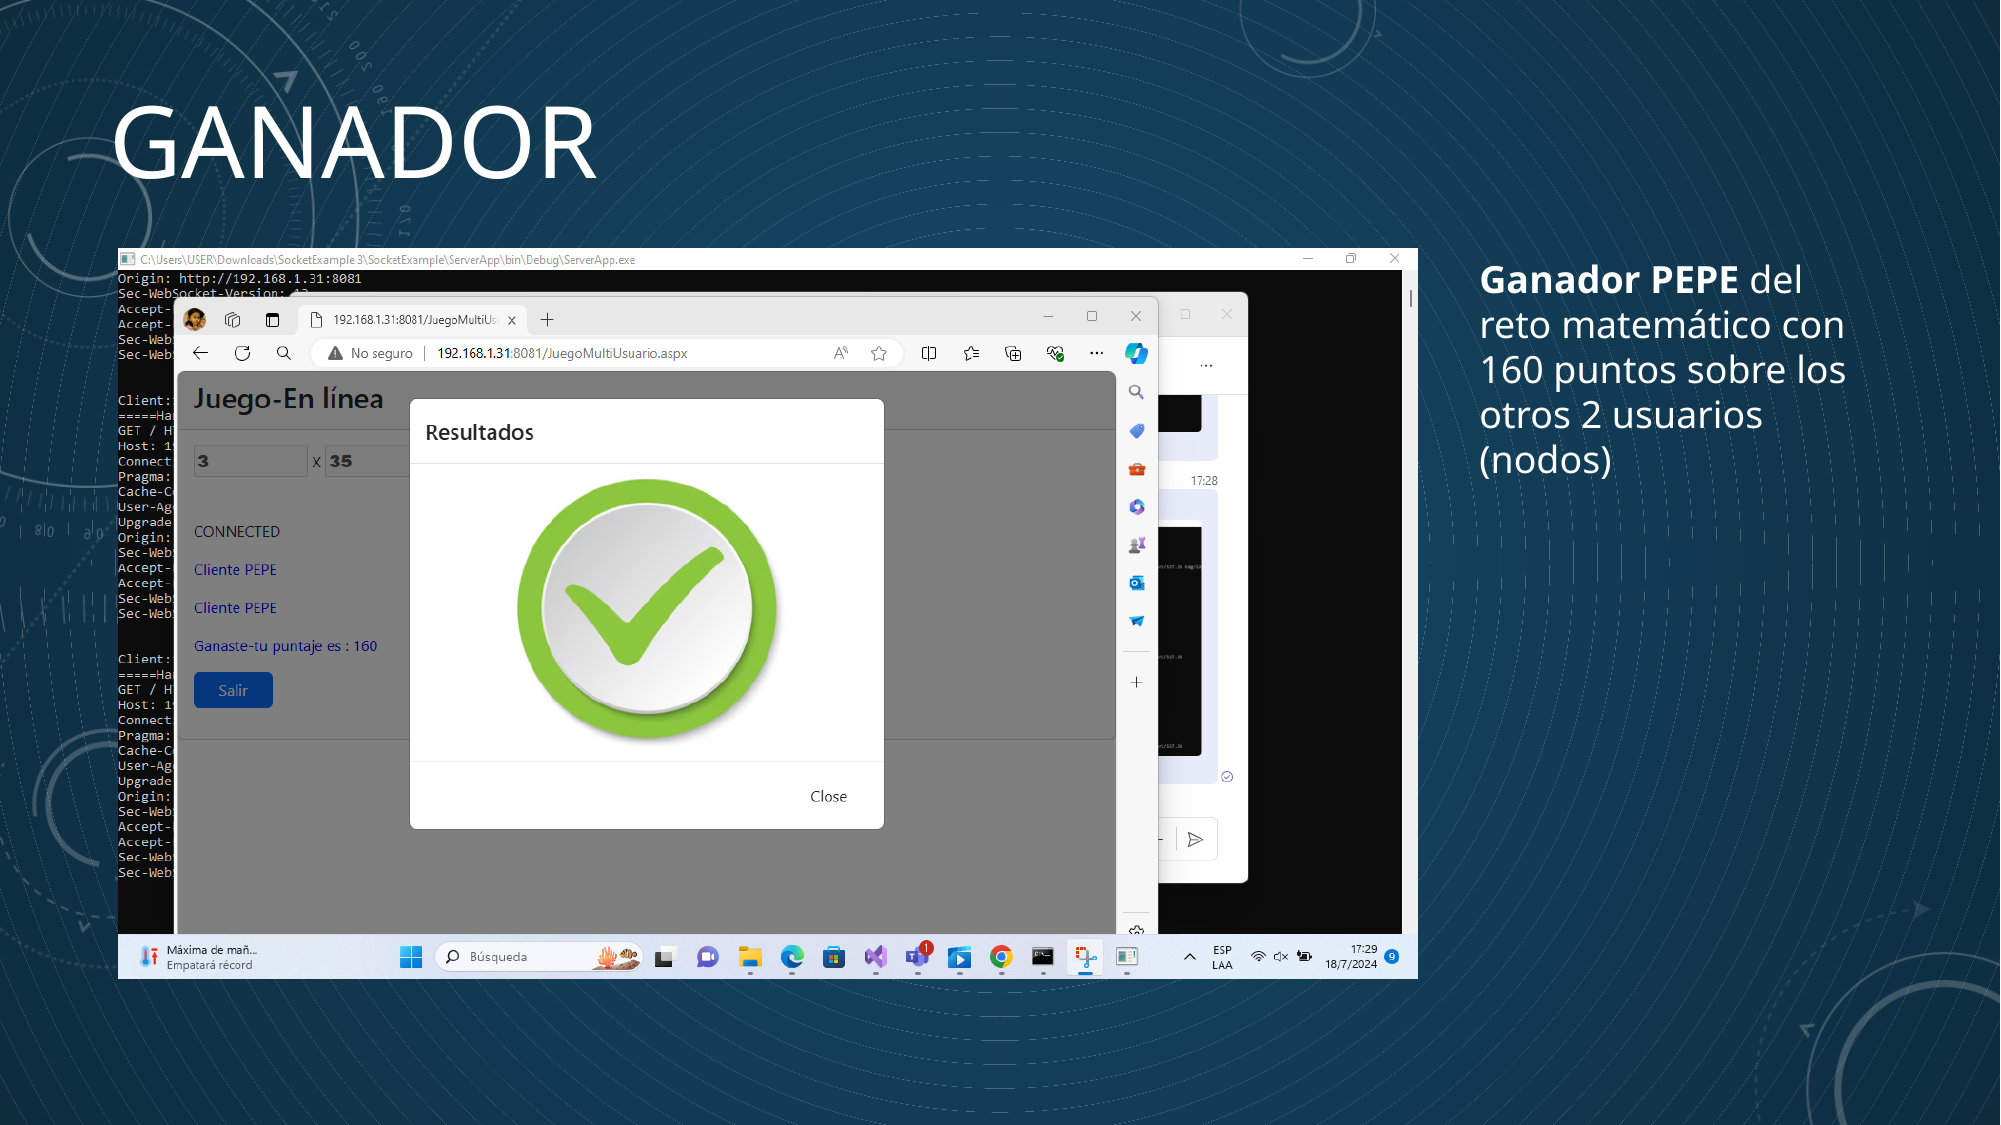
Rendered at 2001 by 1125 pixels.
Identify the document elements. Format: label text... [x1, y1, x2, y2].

text_box GANADOR [94, 70, 743, 208]
text_box Ganador PEPE del reto matemático con 160 puntos sobre los otros 2 usuarios (nodos) [1464, 248, 1882, 489]
picture [0, 0, 2000, 1125]
